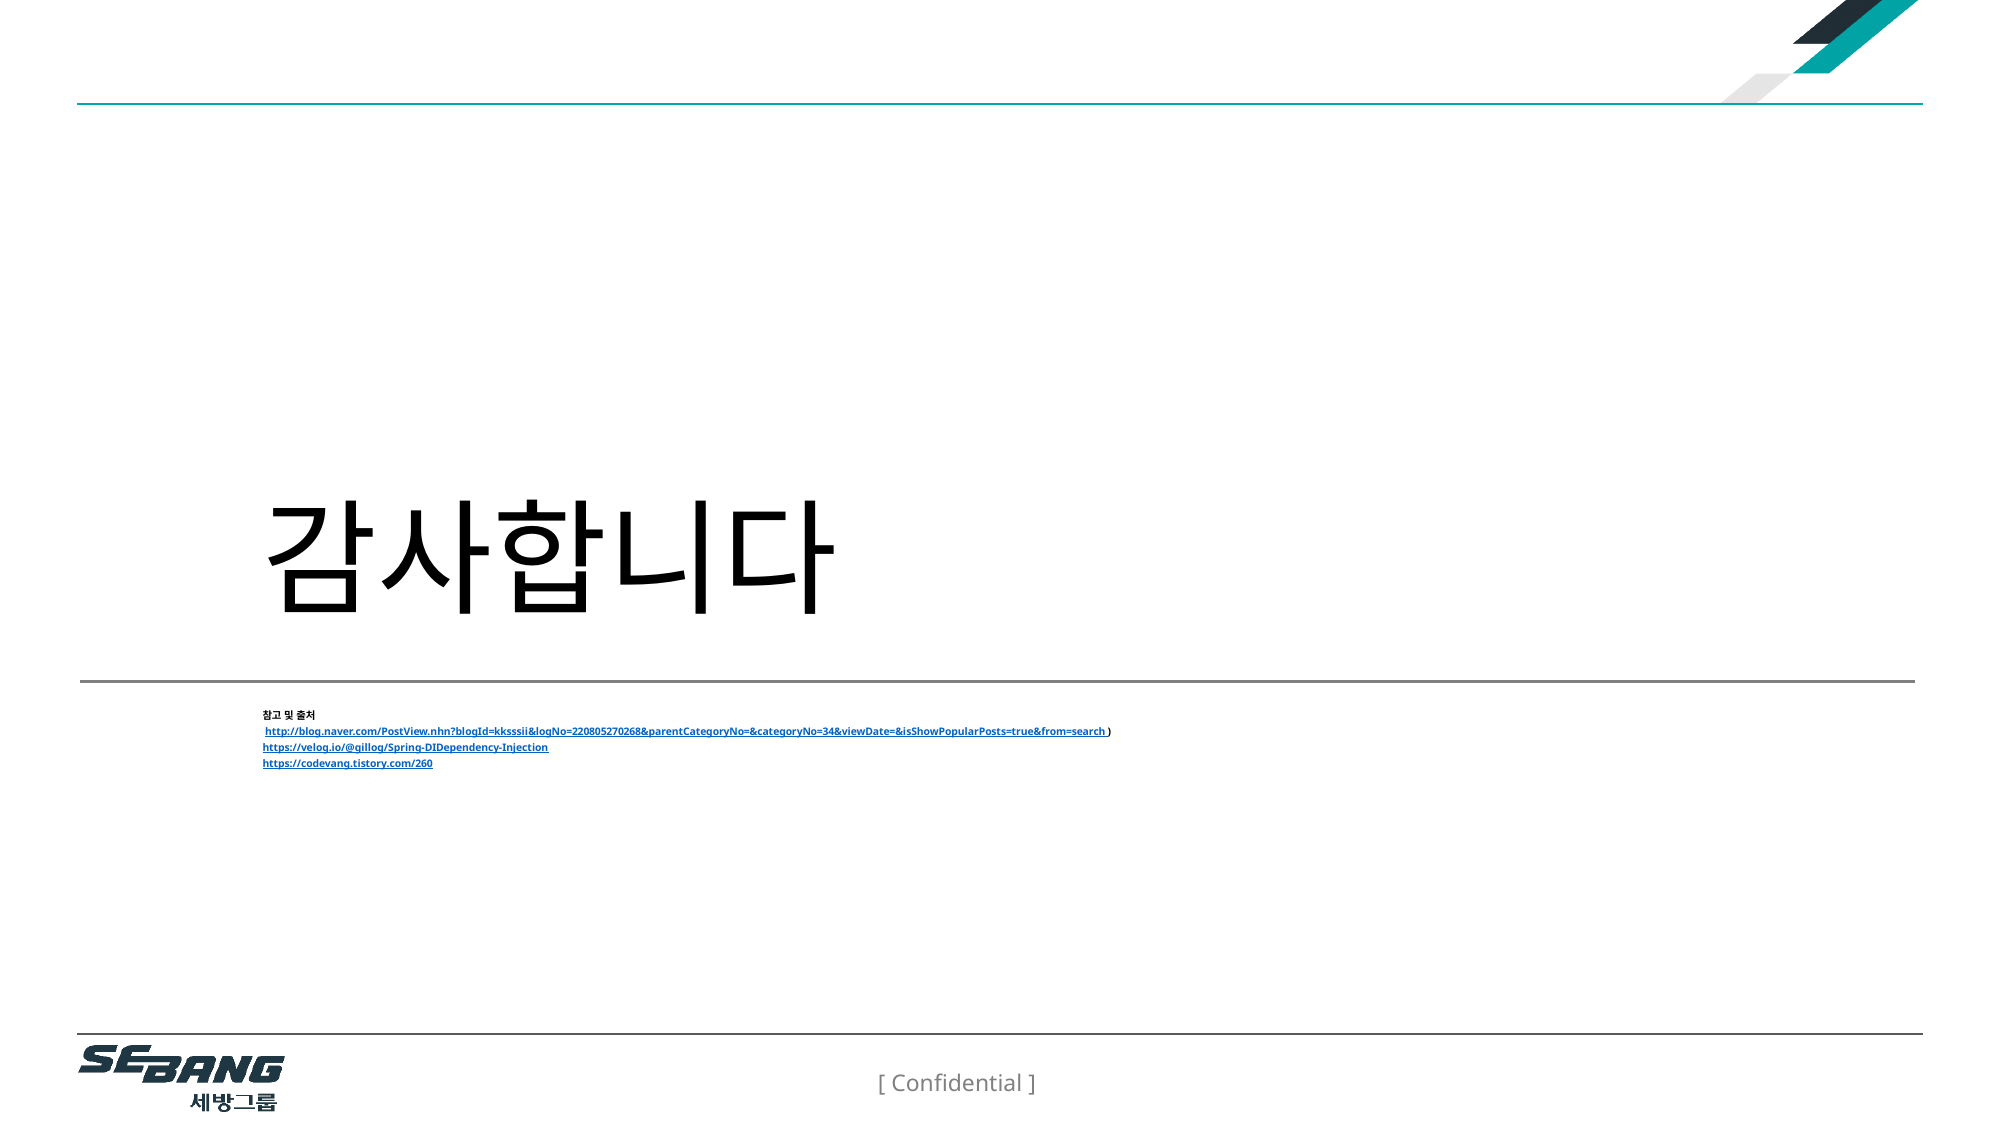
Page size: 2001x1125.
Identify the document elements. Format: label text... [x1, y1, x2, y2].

picture [78, 1045, 285, 1112]
picture [1720, 0, 1919, 103]
title 감사합니다 [247, 446, 1823, 680]
subtitle 참고 및 출처 http://blog.naver.com/PostView.nhn?blogId=kksssii&logNo=220805270268&parentCategoryNo=&categoryNo=34&viewDate=&isShowPopularPosts=true&from=search) https://velog.io/@gillog/Spring-DIDependency-Injection https://codevang.tistory.com/260 [247, 703, 1823, 779]
